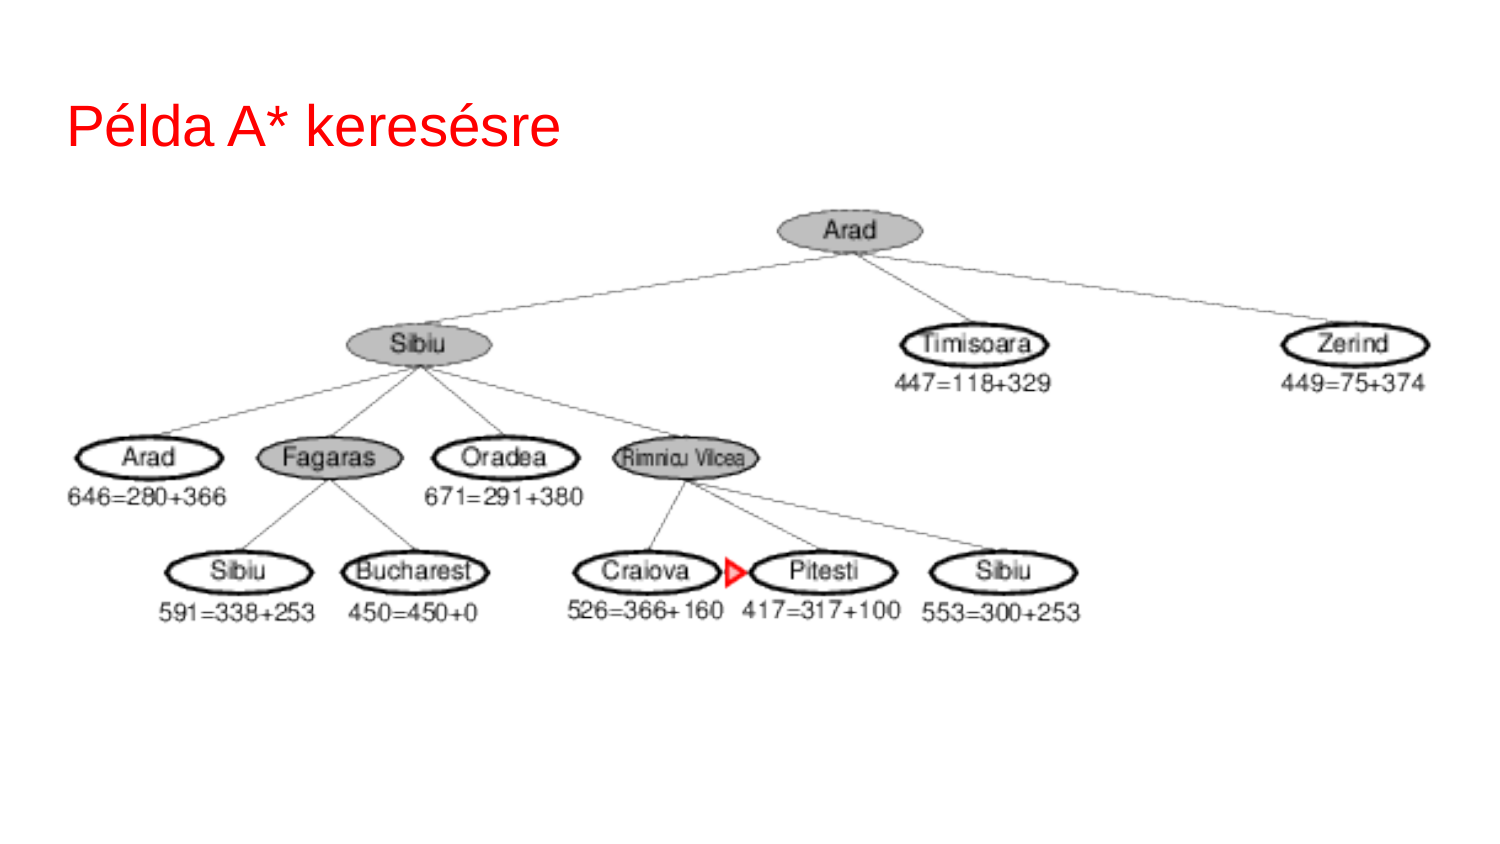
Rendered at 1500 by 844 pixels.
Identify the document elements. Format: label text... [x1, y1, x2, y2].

title Példa A* keresésre [51, 72, 1449, 167]
picture [50, 190, 1450, 765]
